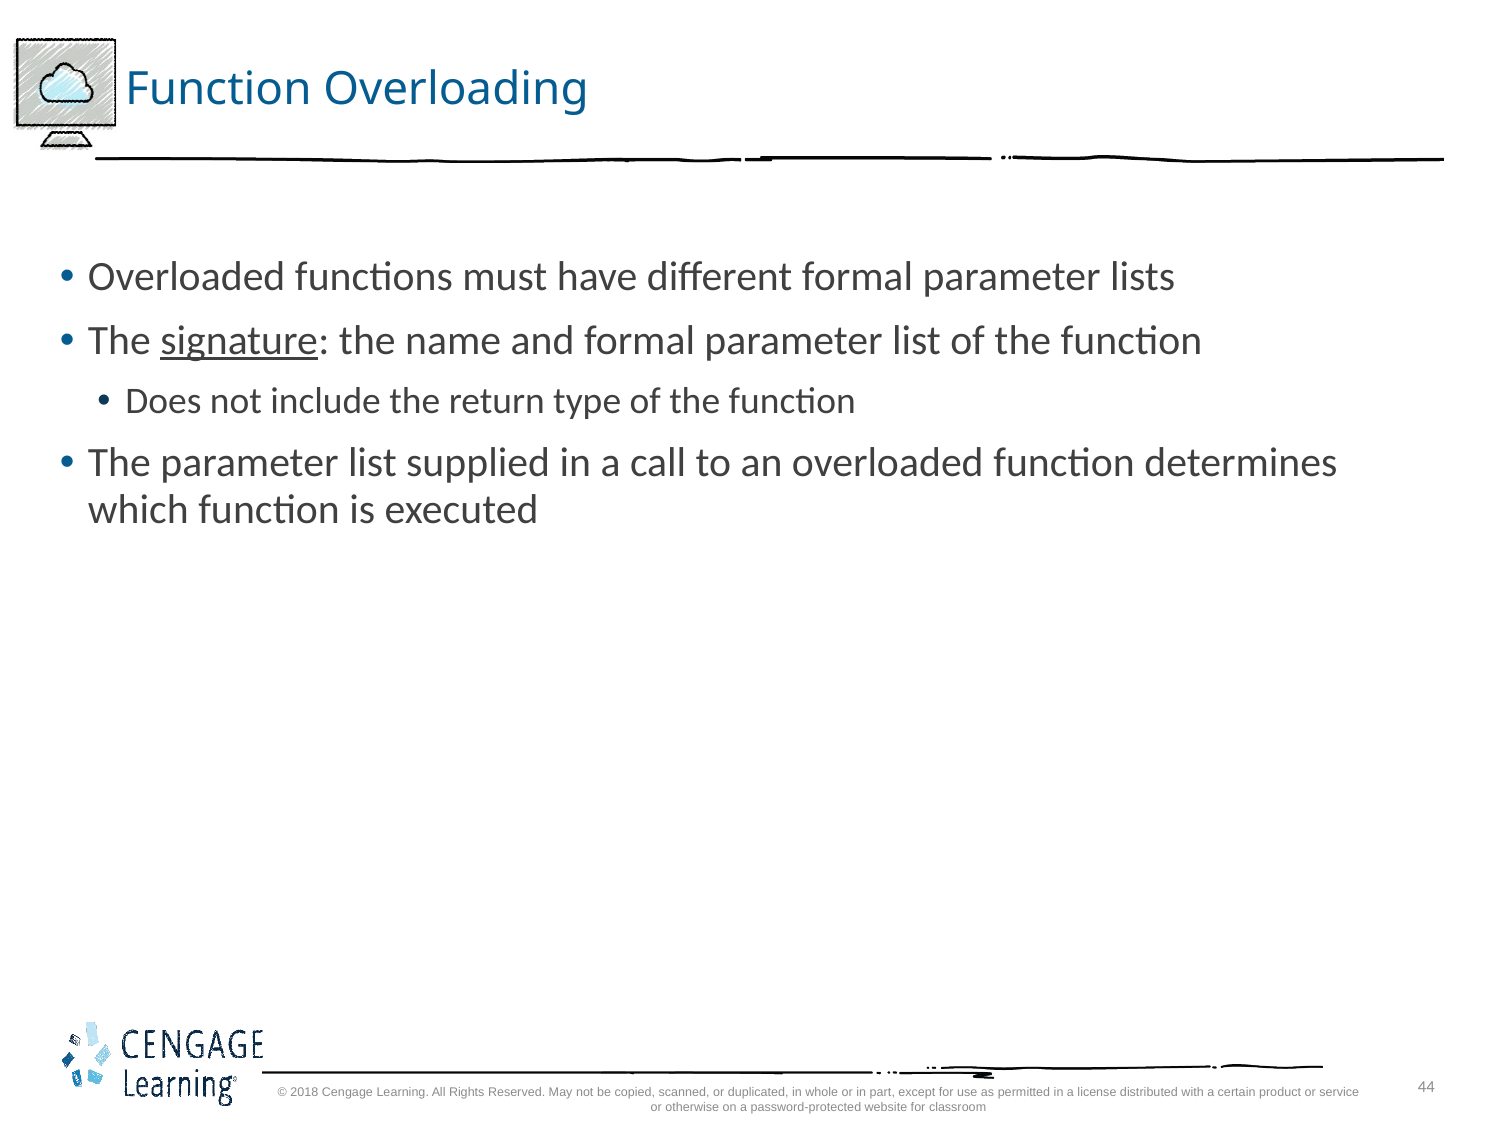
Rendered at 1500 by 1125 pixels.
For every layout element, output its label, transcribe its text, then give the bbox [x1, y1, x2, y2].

footer © 2018 Cengage Learning. All Rights Reserved. May not be copied, scanned, or duplicated, in whole or in part, except for use as permitted in a license distributed with a certain product or service or otherwise on a password-protected website for classroom [262, 1079, 1375, 1120]
picture [13, 36, 117, 151]
picture [62, 1022, 1323, 1106]
title Function Overloading [125, 66, 1442, 116]
list Overloaded functions must have different formal parameter lists The signature: the name and formal parameter list of the function Does not include the return type of the function The parameter list supplied in a call to an overloaded function determines which function is executed [59, 252, 1441, 620]
picture [95, 155, 1444, 163]
